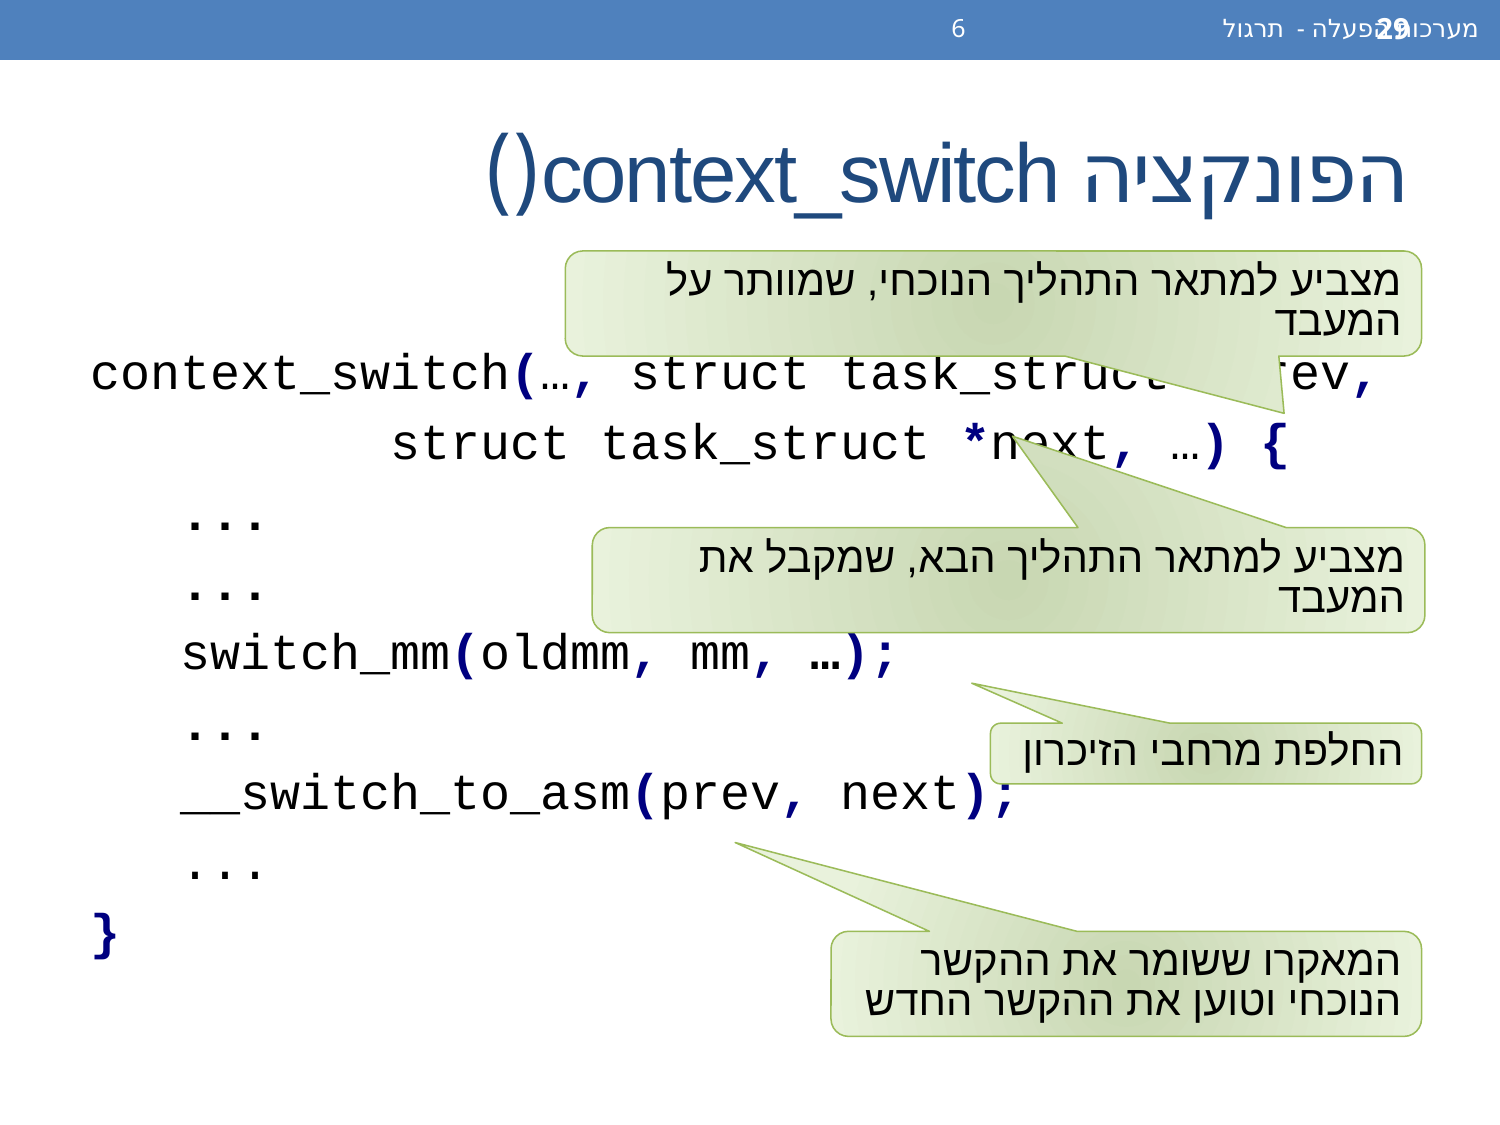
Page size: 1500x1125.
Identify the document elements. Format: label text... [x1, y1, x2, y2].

footer מערכות הפעלה - תרגול 6 [562, 3, 1238, 57]
text_box מצביע למתאר התהליך הבא, שמקבל את המעבד [591, 435, 1426, 634]
title הפונקציה context_switch() [75, 87, 1425, 250]
text_box החלפת מרחבי הזיכרון [971, 682, 1423, 785]
text_box מצביע למתאר התהליך הנוכחי, שמוותר על המעבד [564, 250, 1423, 415]
text_box המאקרו ששומר את ההקשר הנוכחי וטוען את ההקשר החדש [734, 841, 1423, 1038]
slide_number 29 [1250, 3, 1425, 57]
list context_switch(…, struct task_struct *prev, struct task_struct *next, …) { ... ... switch_mm(oldmm, mm, …); ... __switch_to_asm(prev, next); ... } [75, 262, 1425, 1063]
